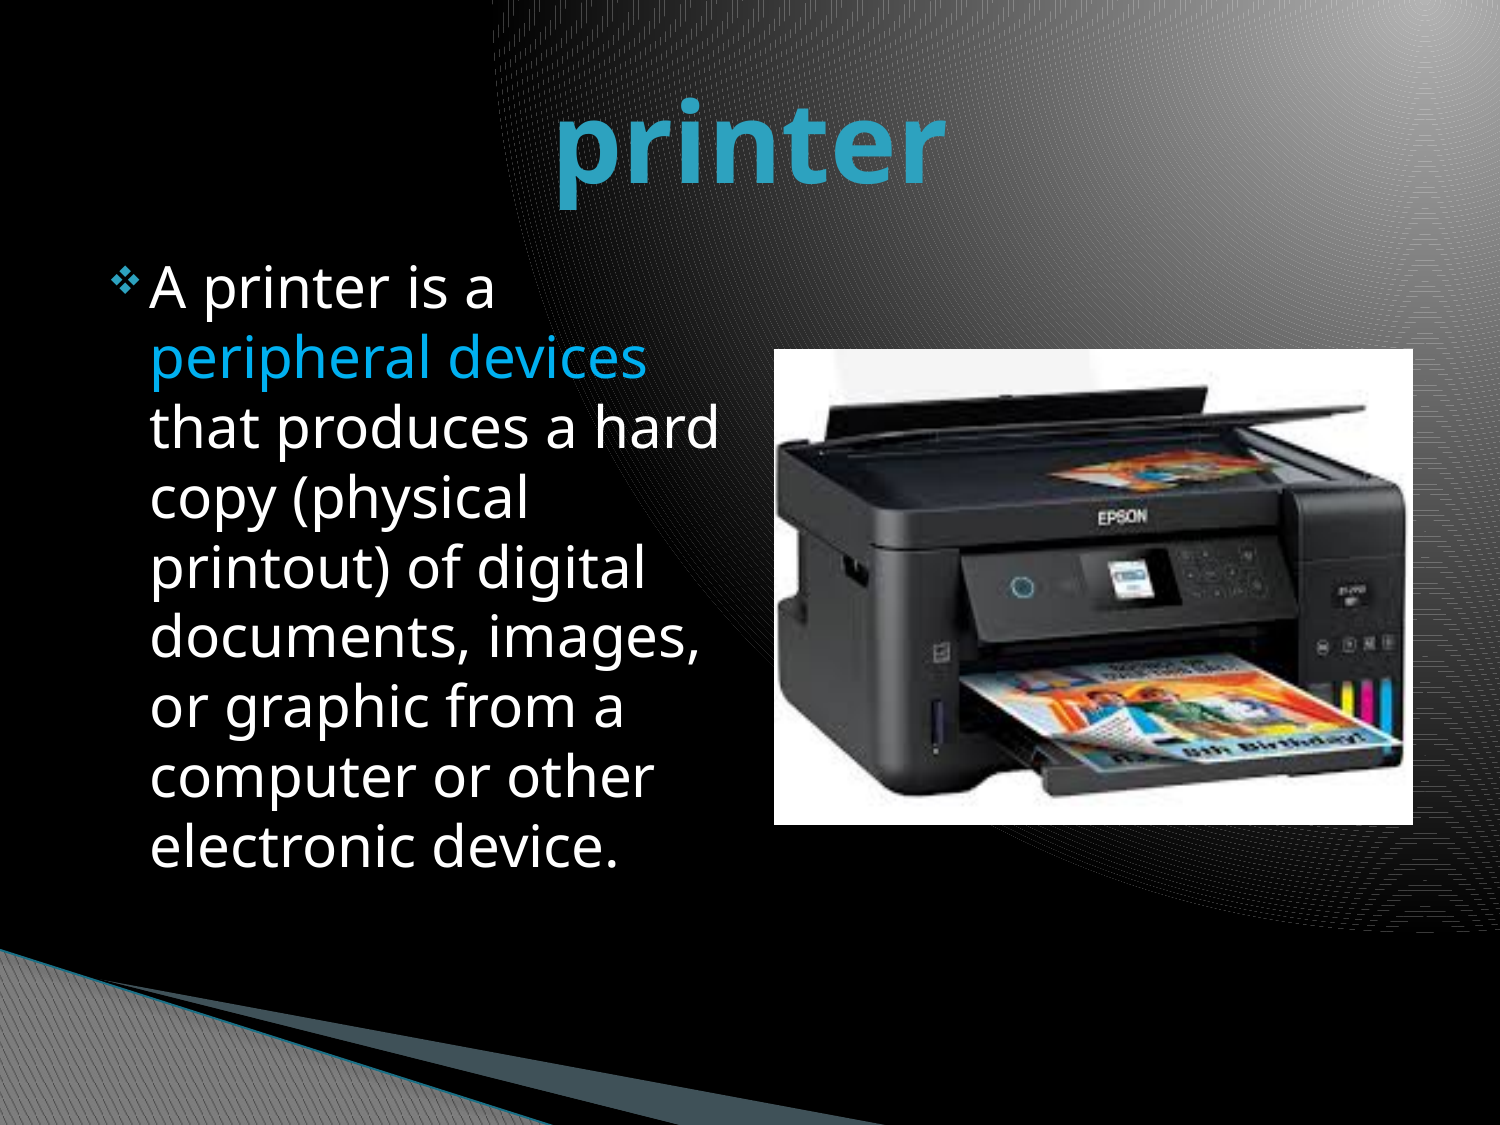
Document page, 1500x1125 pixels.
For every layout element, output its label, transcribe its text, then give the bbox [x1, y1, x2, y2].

list A printer is a peripheral devices that produces a hard copy (physical printout) of digital documents, images, or graphic from a computer or other electronic device. [75, 243, 738, 986]
title printer [75, 45, 1425, 233]
picture [0, 952, 543, 1125]
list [774, 349, 1413, 826]
